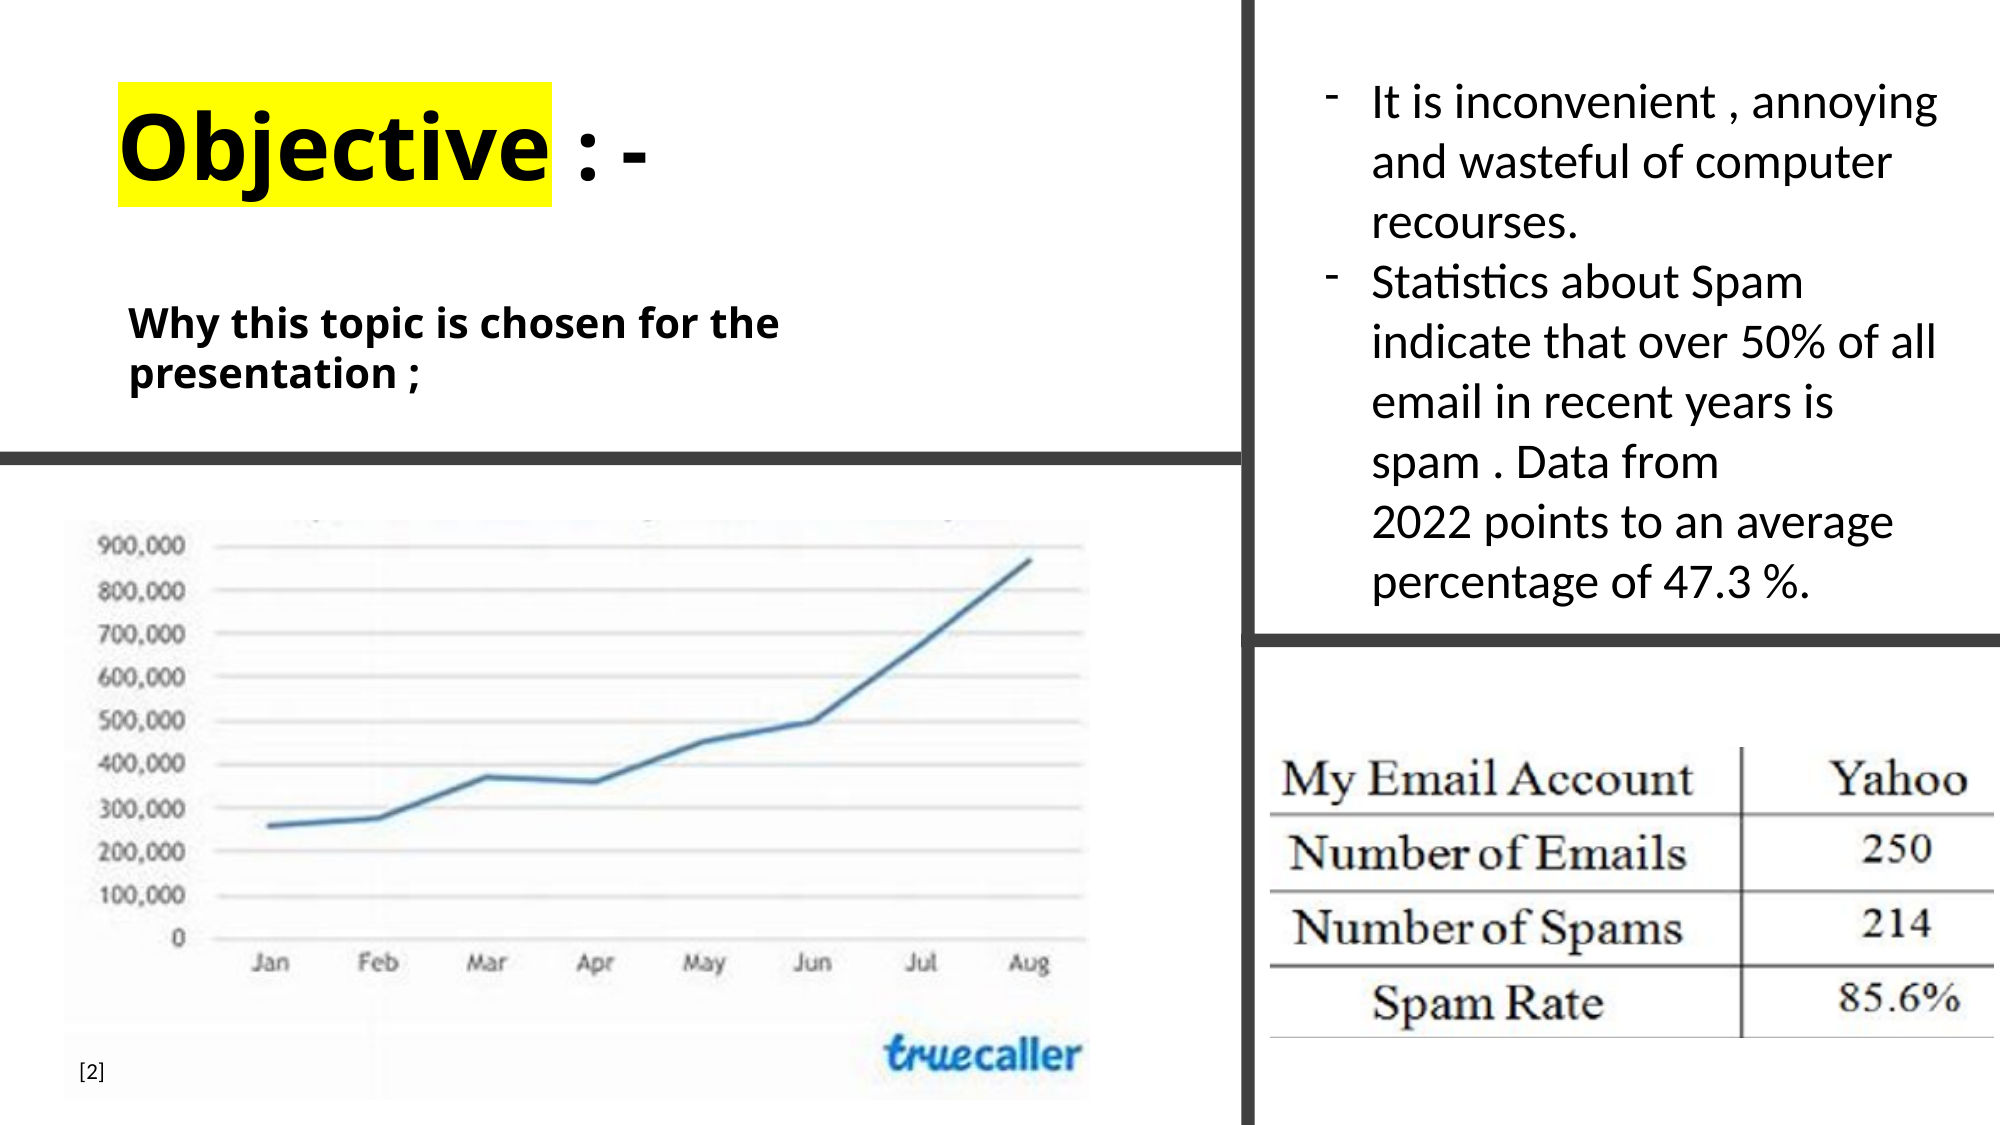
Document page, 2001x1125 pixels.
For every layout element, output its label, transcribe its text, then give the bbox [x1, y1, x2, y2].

text_box It is inconvenient , annoying and wasteful of computer recourses. Statistics about Spam indicate that over 50% of all email in recent years is spam . Data from 2022 points to an average percentage of 47.3 %. [1309, 61, 1967, 617]
text_box [0, 451, 1240, 466]
text_box [1256, 648, 2000, 1125]
text_box [0, 466, 1240, 1125]
picture [1269, 747, 1994, 1038]
text_box [1256, 0, 2000, 633]
text_box [1240, 633, 2000, 648]
picture [64, 520, 1090, 1100]
text_box [1240, 0, 1256, 633]
text_box Why this topic is chosen for the presentation ; [113, 288, 1028, 404]
text_box [0, 0, 1240, 451]
text_box Objective : - [102, 81, 720, 206]
text_box [1240, 648, 1256, 1125]
